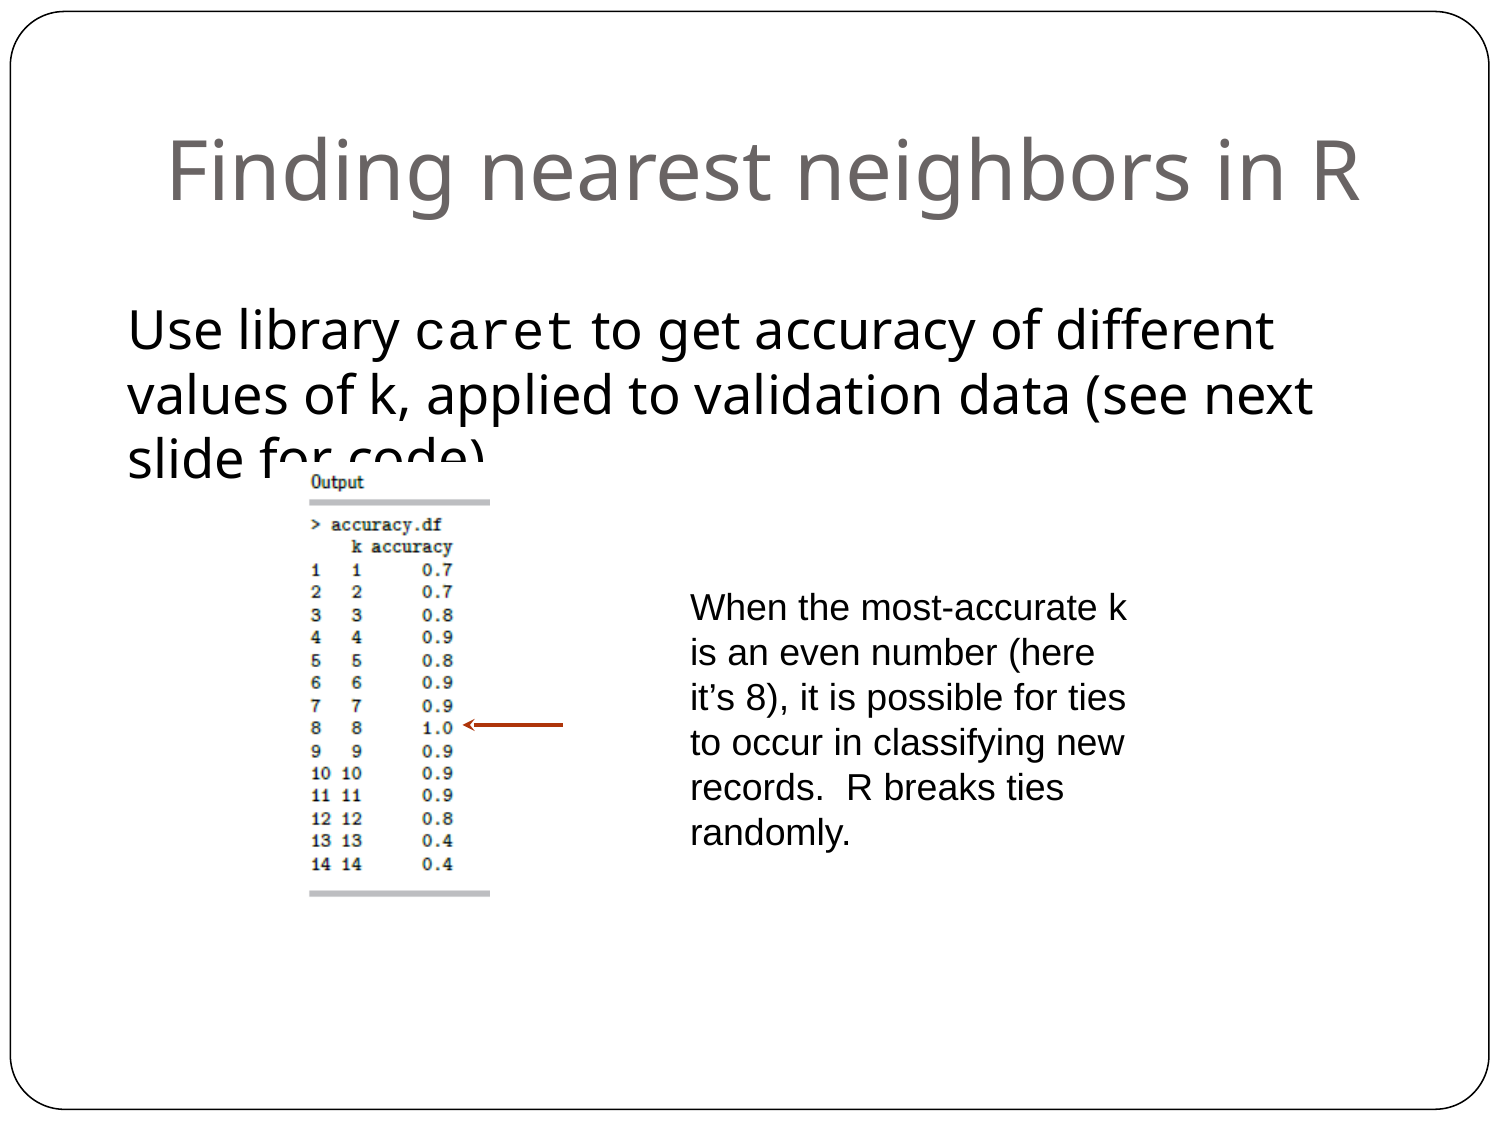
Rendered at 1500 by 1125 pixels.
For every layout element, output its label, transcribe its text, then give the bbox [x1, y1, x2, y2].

title Finding nearest neighbors in R [150, 45, 1425, 233]
text_box When the most-accurate k is an even number (here it’s 8), it is possible for ties to occur in classifying new records. R breaks ties randomly. [675, 575, 1150, 863]
picture [274, 462, 490, 909]
list Use library caret to get accuracy of different values of k, applied to validation data (see next slide for code) [112, 287, 1425, 425]
